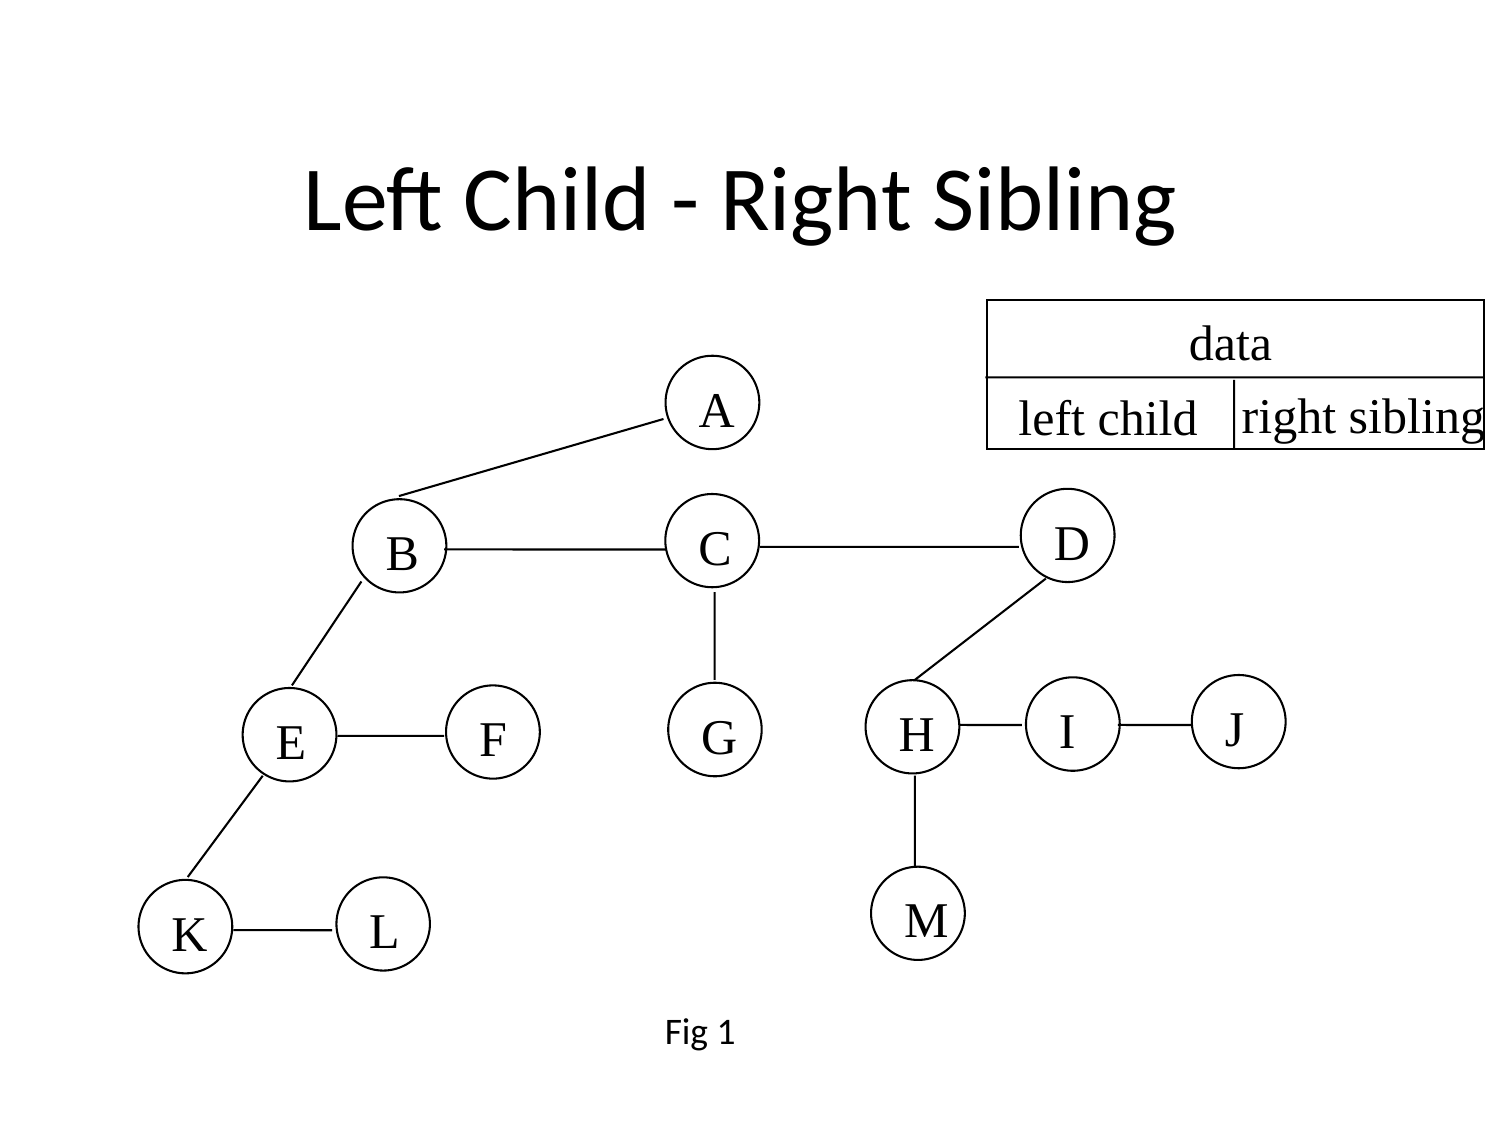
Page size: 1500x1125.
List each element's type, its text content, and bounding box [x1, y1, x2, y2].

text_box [1020, 488, 1115, 583]
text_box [985, 299, 1500, 454]
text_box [352, 498, 447, 593]
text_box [242, 687, 337, 782]
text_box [1025, 677, 1120, 772]
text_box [665, 355, 760, 450]
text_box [870, 866, 966, 961]
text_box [336, 877, 431, 971]
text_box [138, 879, 233, 974]
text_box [667, 682, 762, 777]
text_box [865, 679, 960, 774]
title Left Child - Right Sibling [0, 99, 1500, 288]
text_box Fig 1 [650, 999, 915, 1060]
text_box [665, 493, 760, 588]
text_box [445, 685, 541, 779]
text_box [1191, 674, 1286, 769]
